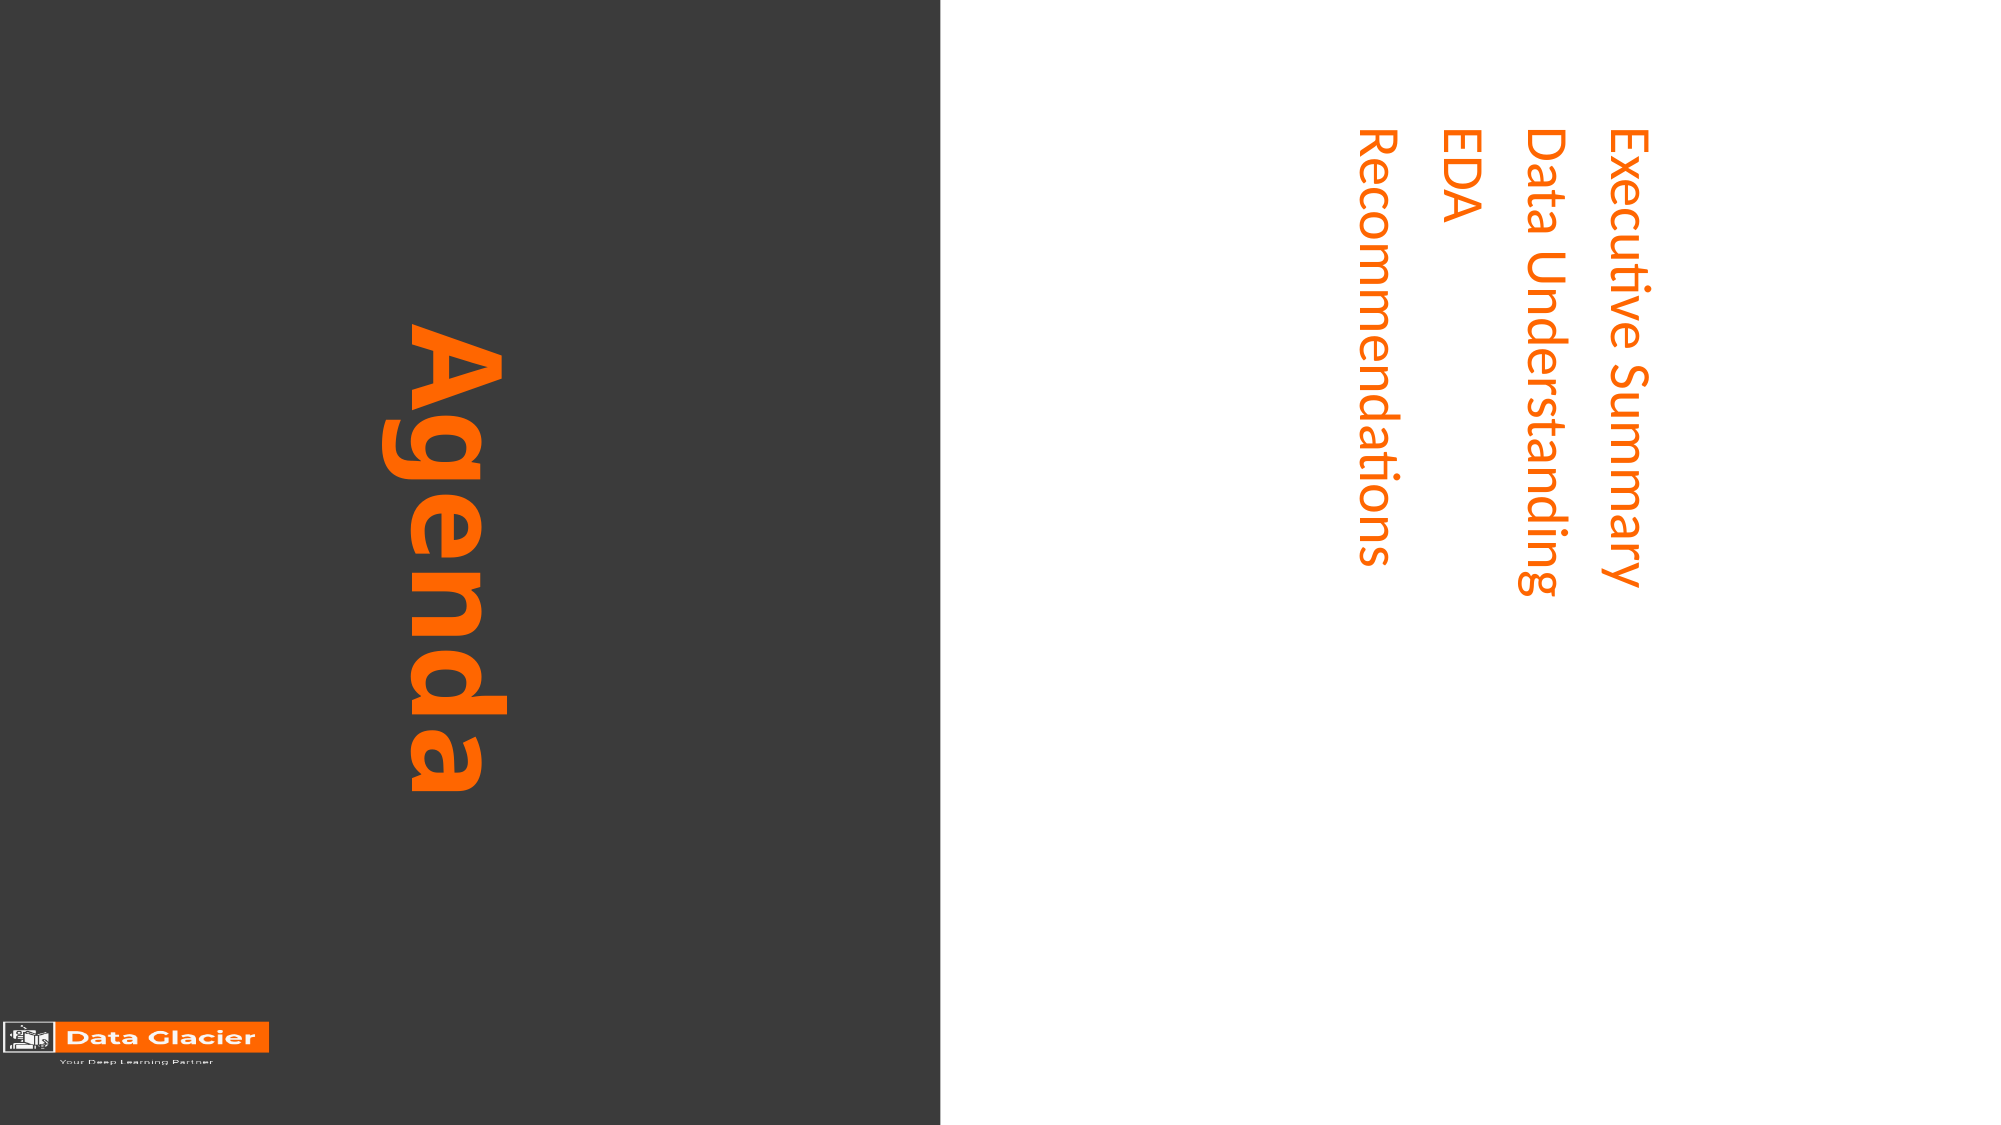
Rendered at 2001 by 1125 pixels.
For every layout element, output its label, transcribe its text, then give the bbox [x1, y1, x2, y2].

picture [0, 961, 272, 1125]
title Agenda [0, 0, 940, 1125]
subtitle Executive Summary Data Understanding EDA Recommendations [940, 0, 2000, 1125]
